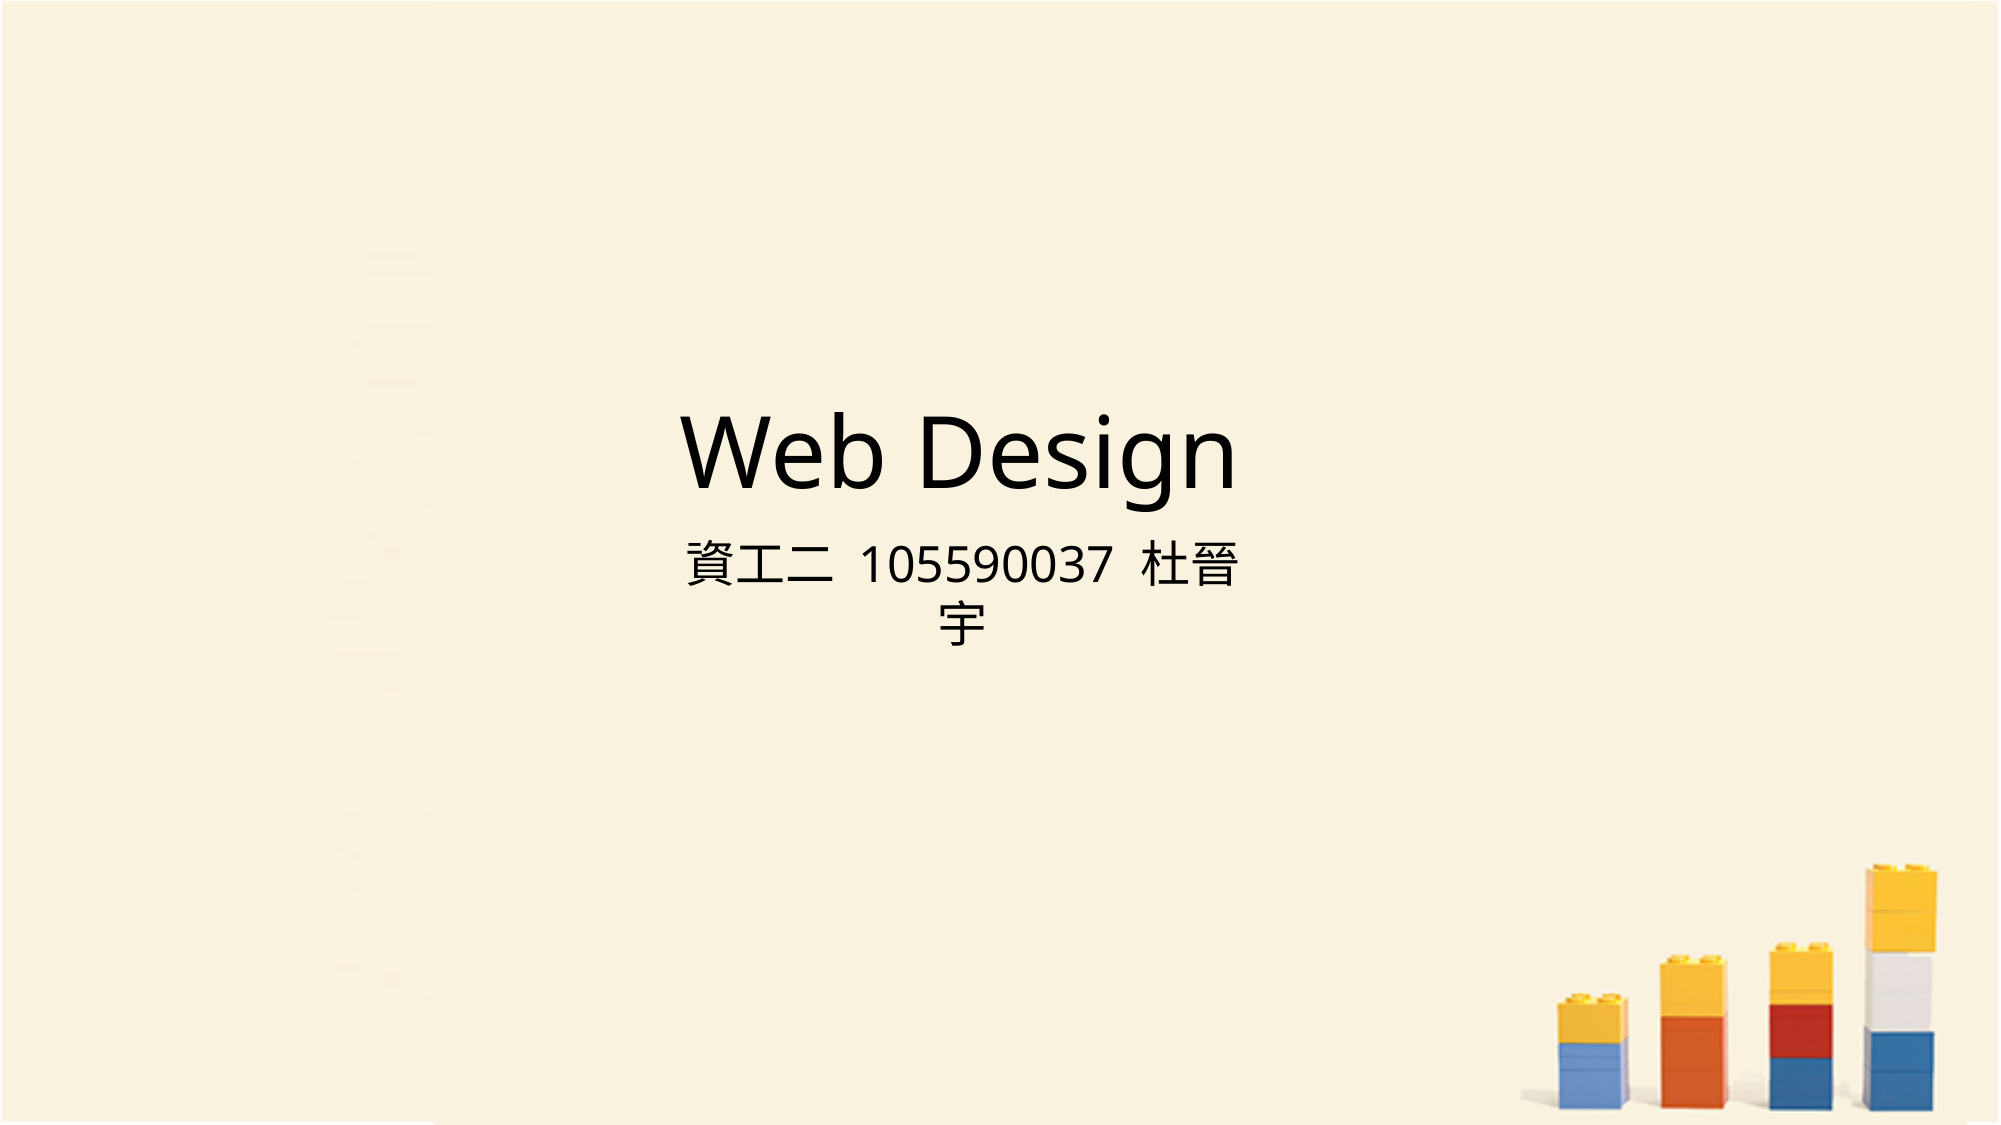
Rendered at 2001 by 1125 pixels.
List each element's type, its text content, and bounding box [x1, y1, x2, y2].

text_box 資工二 105590037 杜晉宇 [664, 524, 1261, 660]
text_box Web Design [664, 381, 1371, 637]
picture [0, 0, 2001, 1125]
